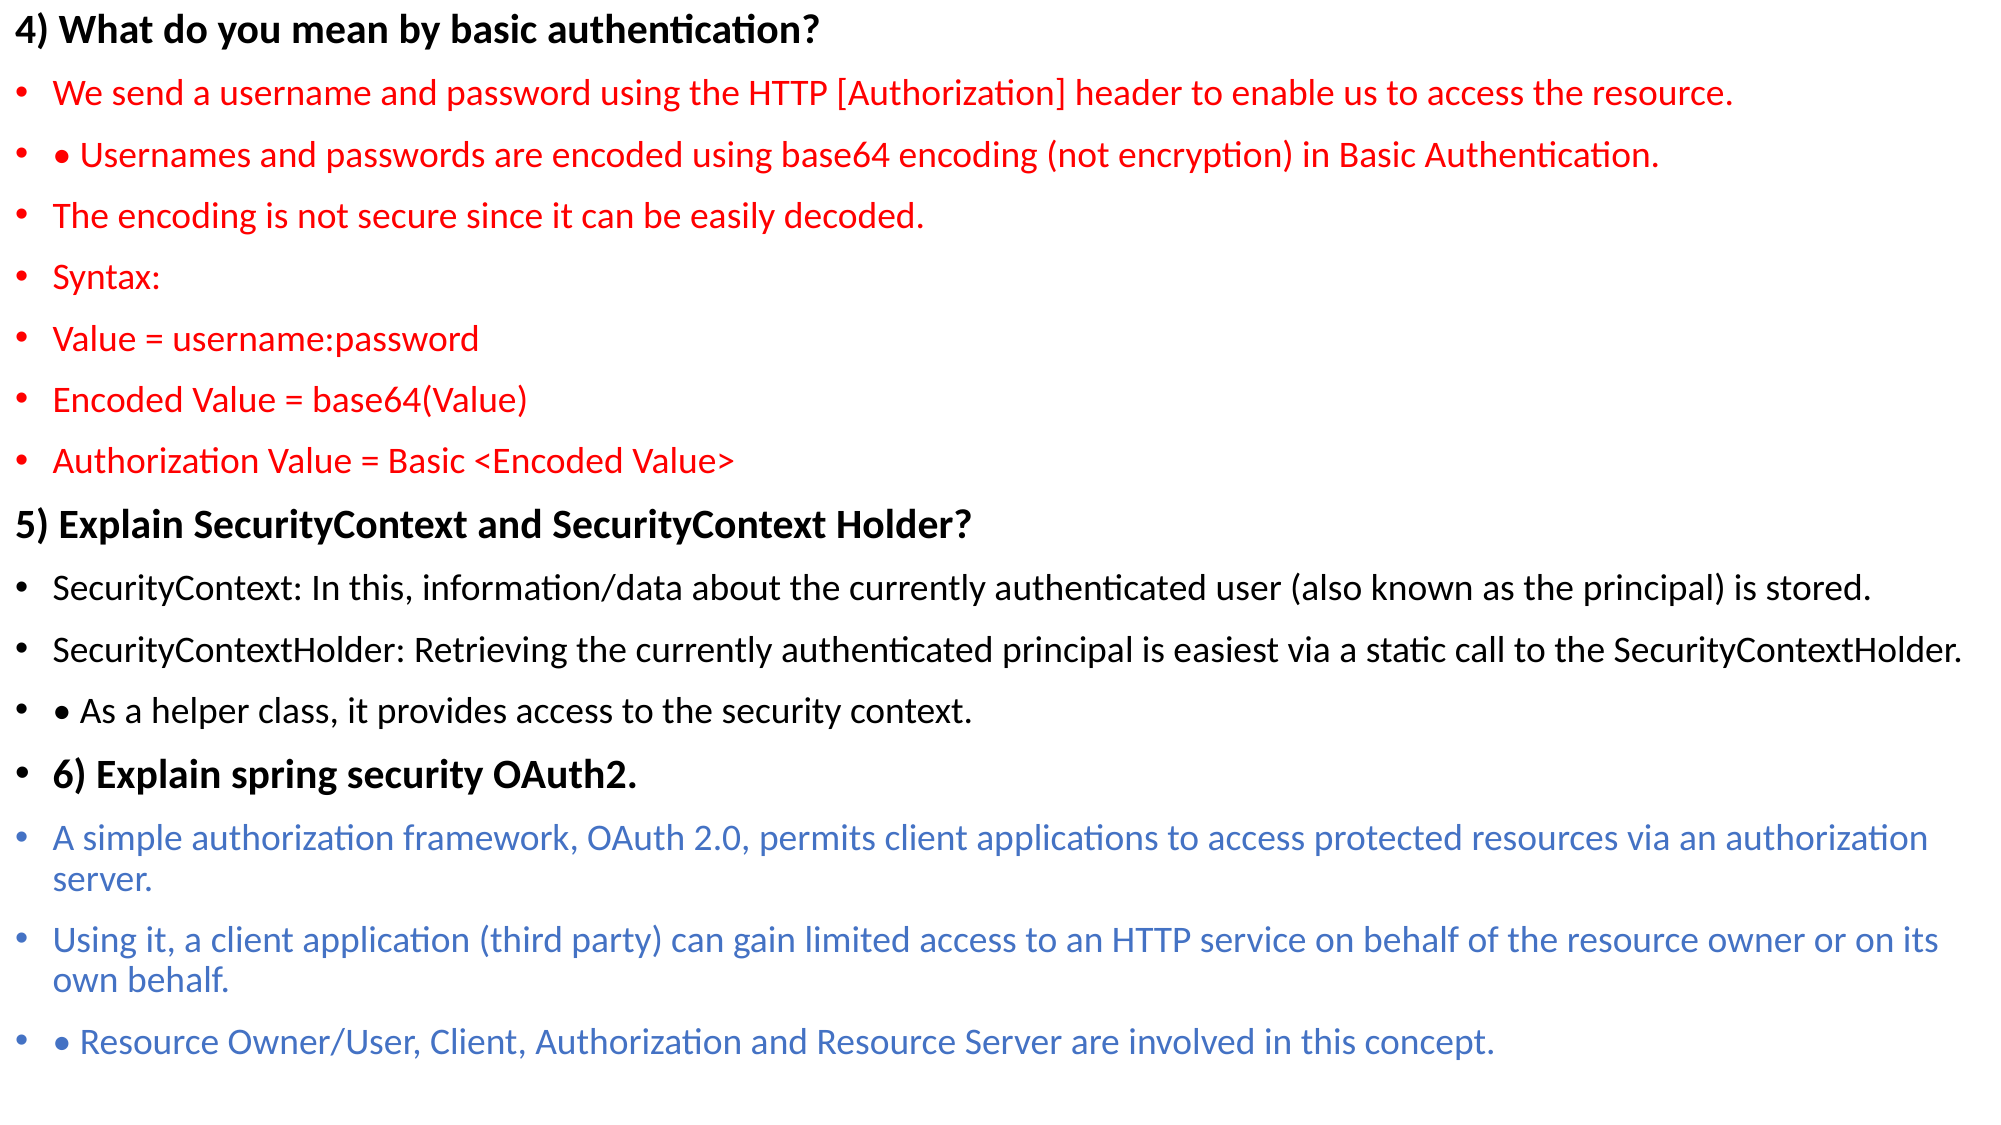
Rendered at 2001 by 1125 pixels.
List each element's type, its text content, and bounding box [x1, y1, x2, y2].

list 4) What do you mean by basic authentication? We send a username and password using the HTTP [Authorization] header to enable us to access the resource. • Usernames and passwords are encoded using base64 encoding (not encryption) in Basic Authentication. The encoding is not secure since it can be easily decoded. Syntax: Value = username:password Encoded Value = base64(Value) Authorization Value = Basic <Encoded Value> 5) Explain SecurityContext and SecurityContext Holder? SecurityContext: In this, information/data about the currently authenticated user (also known as the principal) is stored. SecurityContextHolder: Retrieving the currently authenticated principal is easiest via a static call to the SecurityContextHolder. • As a helper class, it provides access to the security context. 6) Explain spring security OAuth2. A simple authorization framework, OAuth 2.0, permits client applications to access protected resources via an authorization server. Using it, a client application (third party) can gain limited access to an HTTP service on behalf of the resource owner or on its own behalf. • Resource Owner/User, Client, Authorization and Resource Server are involved in this concept. [0, 0, 2000, 1125]
